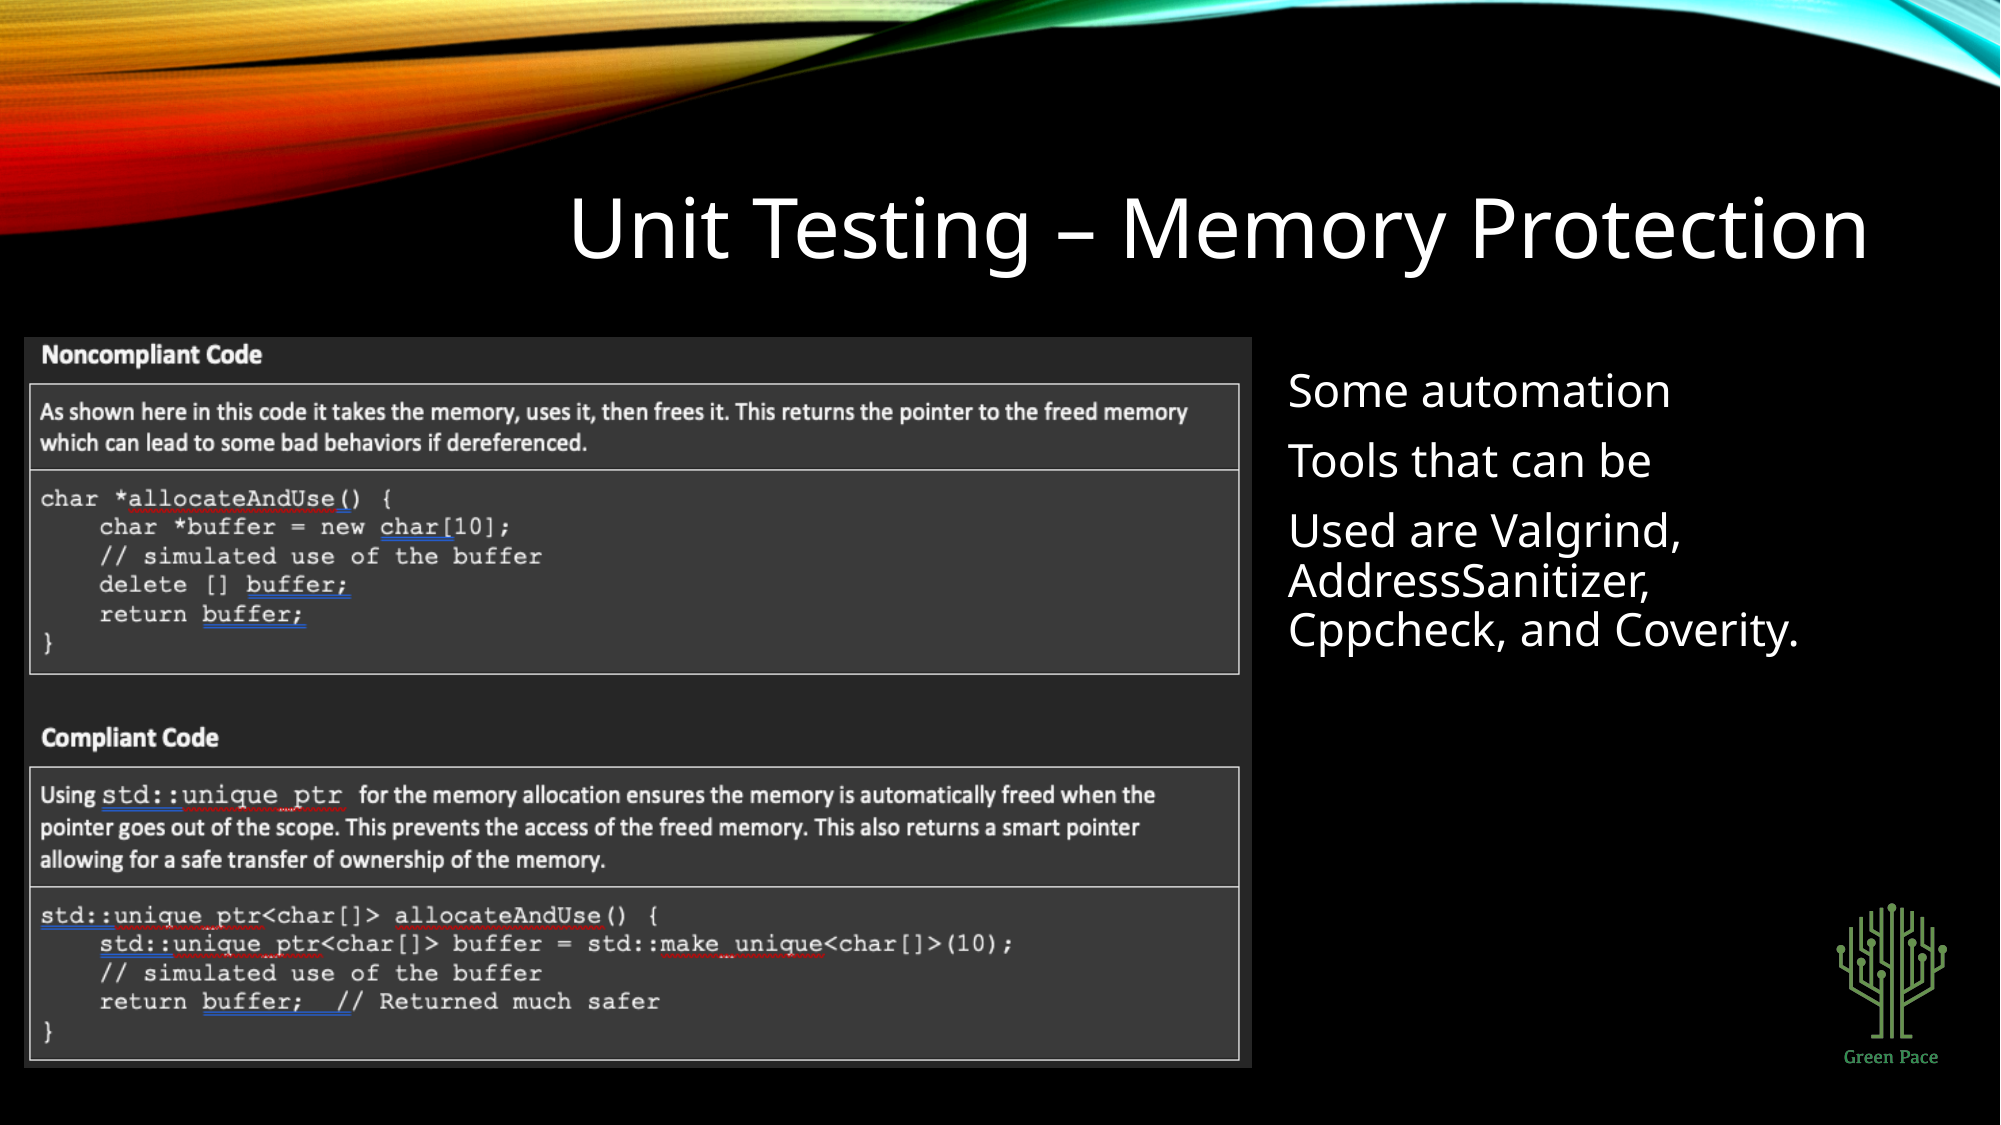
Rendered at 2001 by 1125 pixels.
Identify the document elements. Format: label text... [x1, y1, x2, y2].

picture [24, 337, 1253, 1069]
title Unit Testing – Memory Protection [474, 125, 1888, 338]
picture [0, 0, 2000, 237]
picture [1817, 892, 1964, 1082]
list Some automation Tools that can be Used are Valgrind, AddressSanitizer, Cppcheck, and Coverity. [1272, 360, 1888, 1021]
